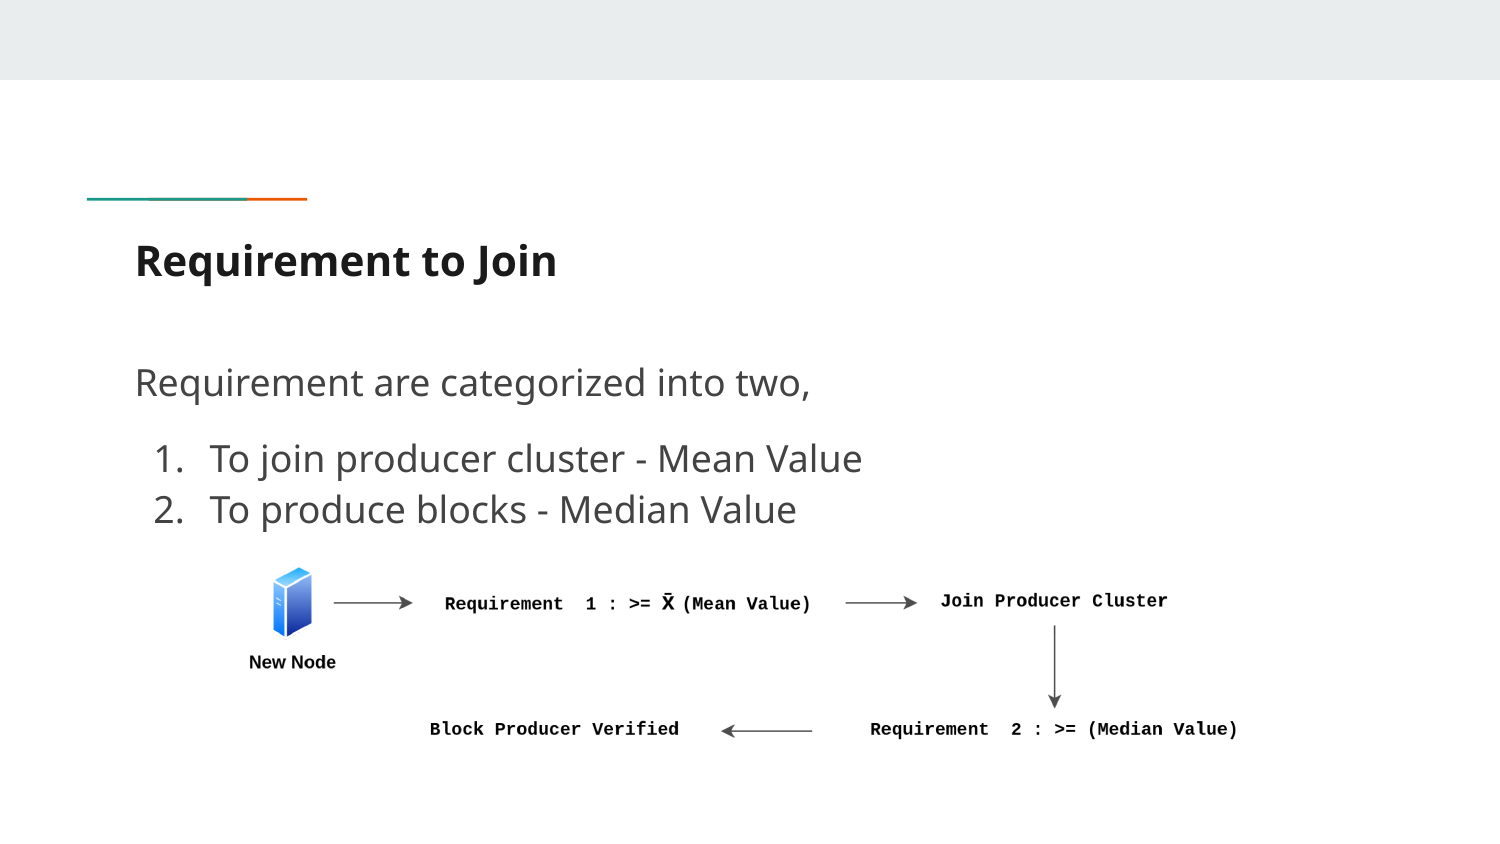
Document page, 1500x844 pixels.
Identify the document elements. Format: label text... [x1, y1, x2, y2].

picture [247, 563, 1299, 756]
list Requirement are categorized into two, To join producer cluster - Mean Value To produce blocks - Median Value [119, 341, 1381, 712]
title Requirement to Join [119, 216, 1381, 305]
